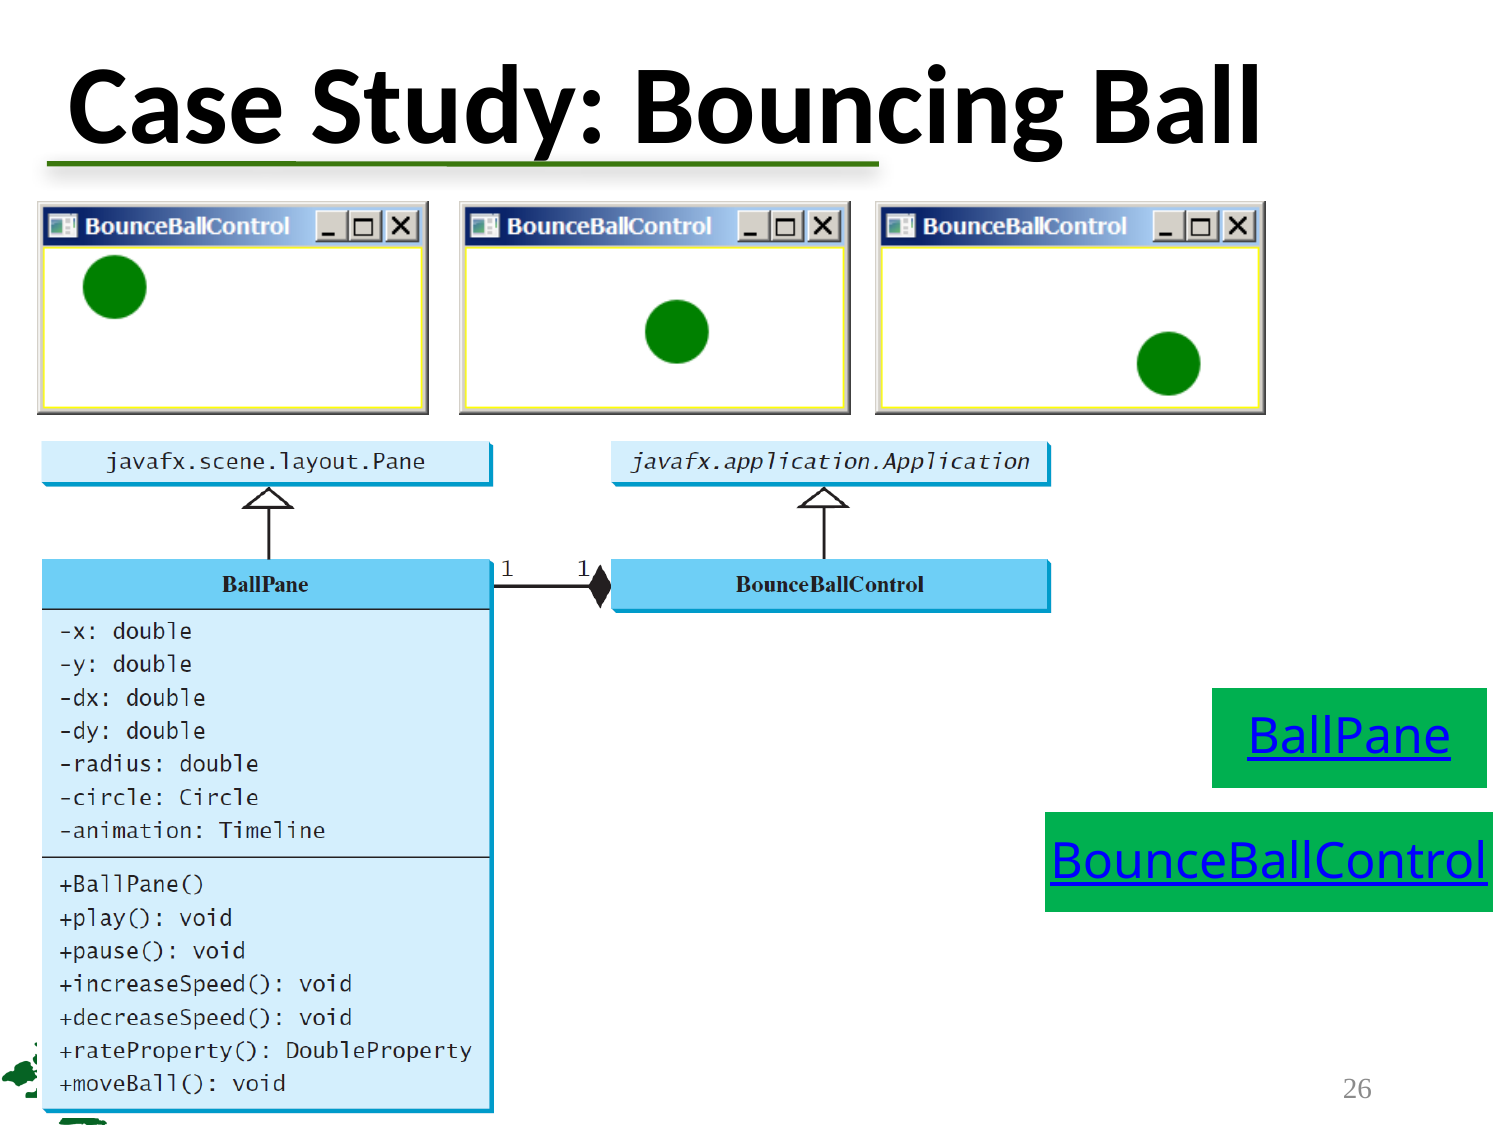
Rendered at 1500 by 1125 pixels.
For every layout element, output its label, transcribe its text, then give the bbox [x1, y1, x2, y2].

text_box BounceBallControl [1064, 812, 1493, 913]
picture [0, 435, 1060, 1125]
slide_number 26 [1074, 1049, 1388, 1125]
title Case Study: Bouncing Ball [53, 35, 1330, 162]
picture [459, 201, 851, 415]
picture [874, 201, 1267, 415]
picture [37, 201, 429, 415]
text_box BallPane [1211, 687, 1488, 788]
